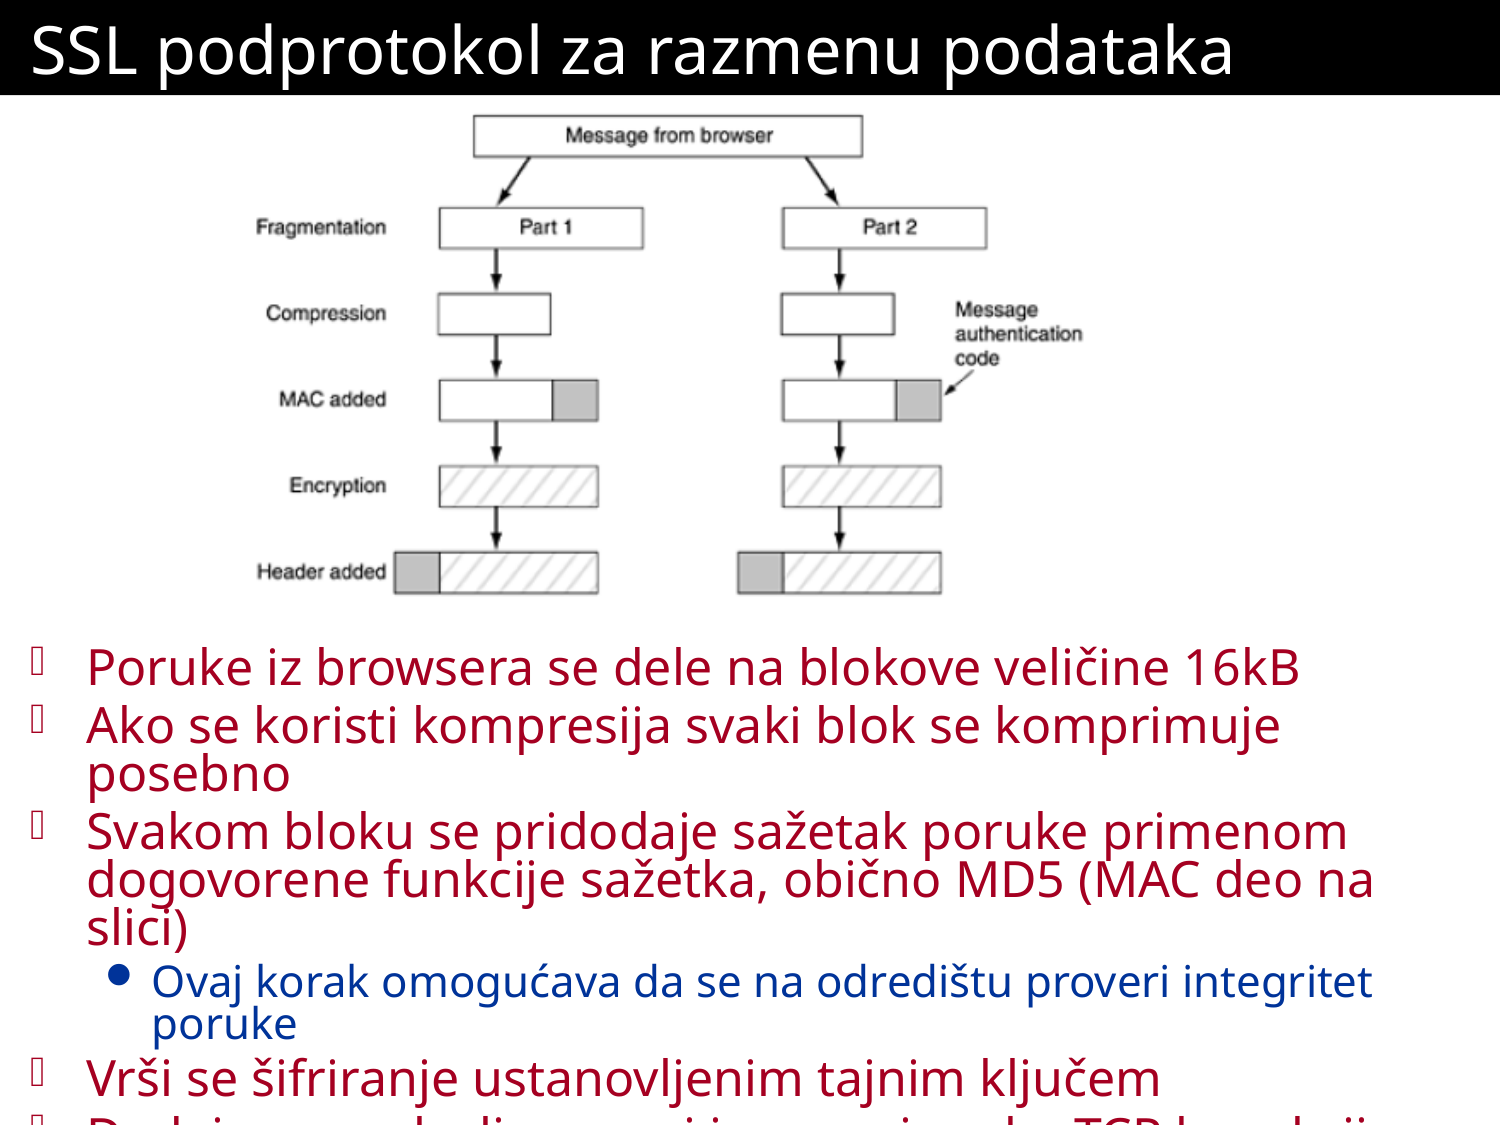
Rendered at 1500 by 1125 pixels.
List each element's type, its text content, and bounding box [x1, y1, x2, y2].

list Poruke iz browsera se dele na blokove veličine 16kB Ako se koristi kompresija svaki blok se komprimuje posebno Svakom bloku se pridodaje sažetak poruke primenom dogovorene funkcije sažetka, obično MD5 (MAC deo na slici) Ovaj korak omogućava da se na odredištu proveri integritet poruke Vrši se šifriranje ustanovljenim tajnim ključem Dodaje se zaglavlje poruci i prenosi preko TCP konekcije [0, 624, 1500, 1125]
title SSL podprotokol za razmenu podataka [0, 0, 1500, 96]
picture [187, 112, 1112, 636]
